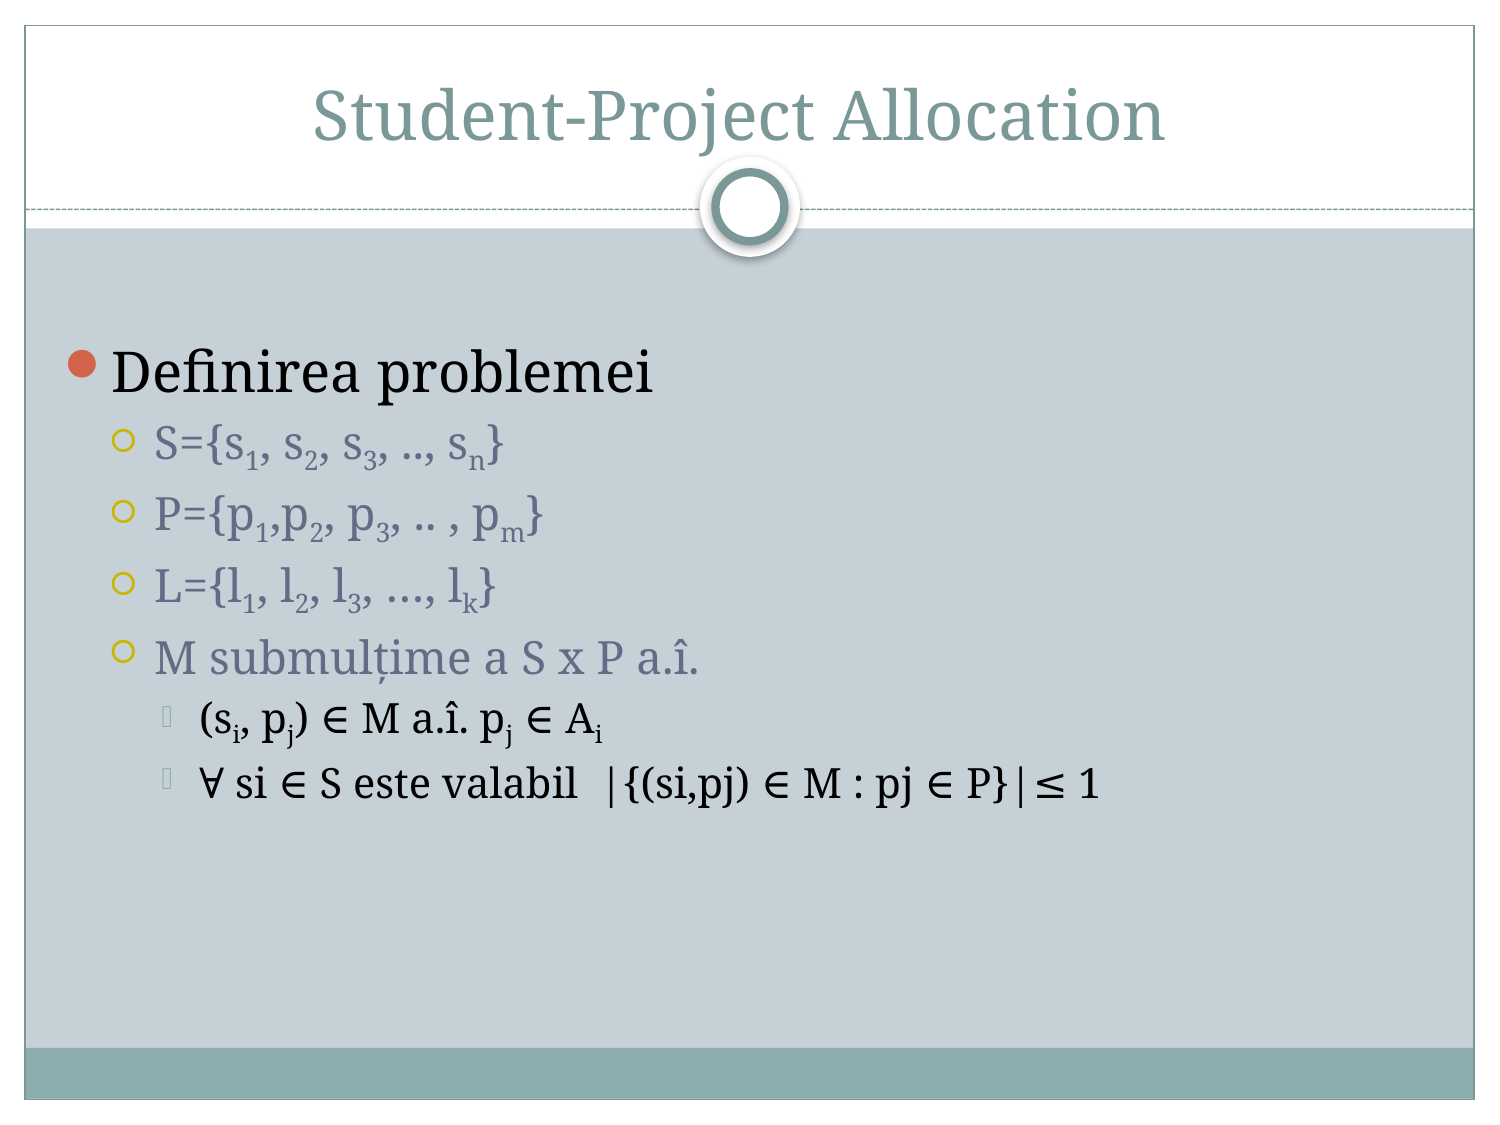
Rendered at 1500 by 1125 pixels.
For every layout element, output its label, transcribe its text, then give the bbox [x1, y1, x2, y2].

list Definirea problemei S={s1, s2, s3, .., sn} P={p1,p2, p3, .. , pm} L={l1, l2, l3, …, lk} M submulțime a S x P a.î. (si, pj) ∈ M a.î. pj ∈ Ai ∀ si ∈ S este valabil |{(si,pj) ∈ M : pj ∈ P}|≤ 1 [49, 250, 1445, 1001]
title Student-Project Allocation [49, 37, 1450, 162]
